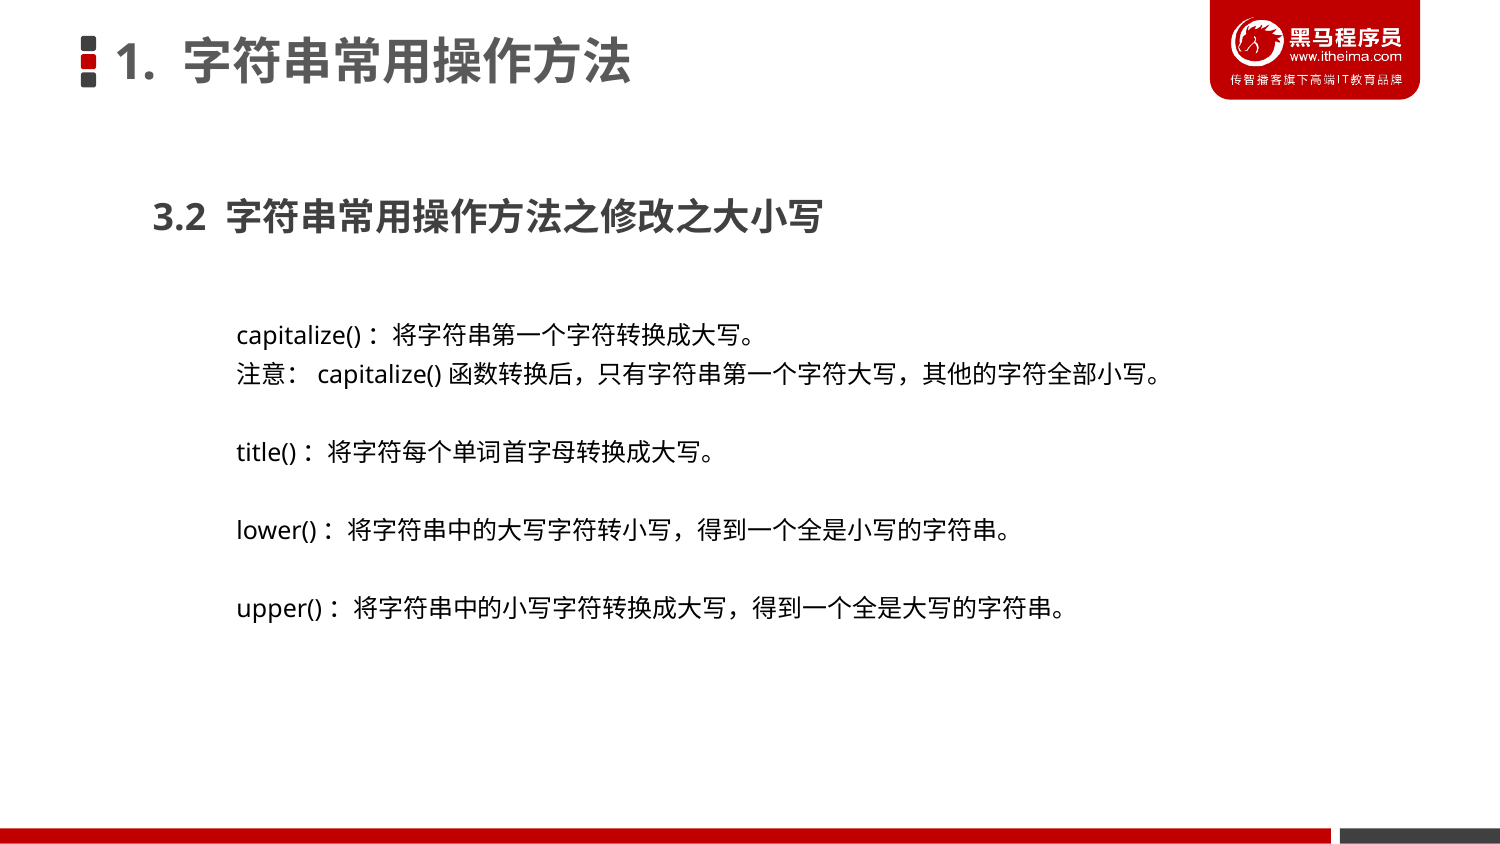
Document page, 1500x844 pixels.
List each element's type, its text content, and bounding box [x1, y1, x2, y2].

text_box 3.2 字符串常用操作方法之修改之大小写 [137, 185, 987, 246]
picture [1212, 8, 1421, 94]
text_box 1. 字符串常用操作方法 [103, 0, 987, 130]
text_box capitalize()：将字符串第一个字符转换成大写。 注意：capitalize()函数转换后，只有字符串第一个字符大写，其他的字符全部小写。 title()：将字符每个单词首字母转换成大写。 lower()：将字符串中的大写字符转小写，得到一个全是小写的字符串。 upper()：将字符串中的小写字符转换成大写，得到一个全是大写的字符串。 [221, 303, 1326, 630]
